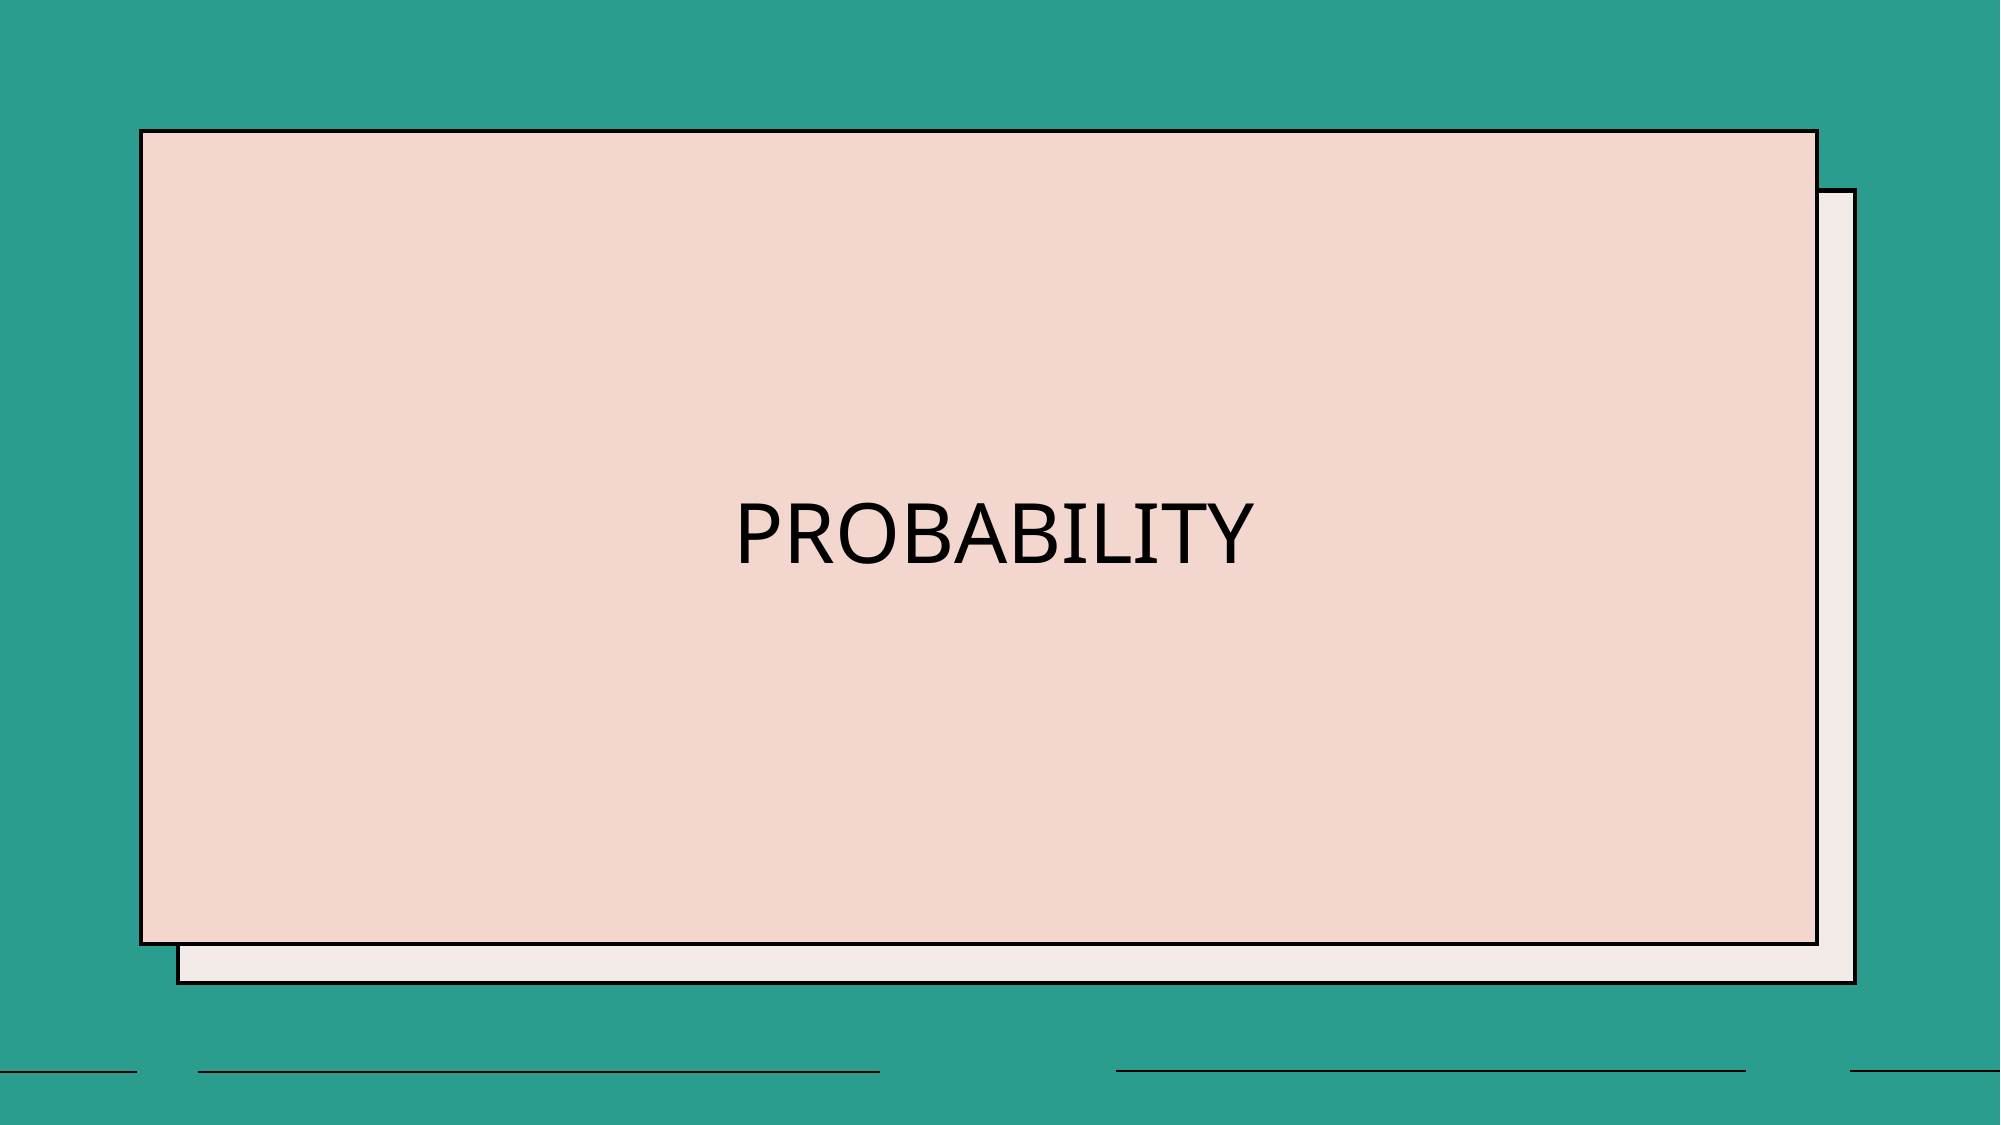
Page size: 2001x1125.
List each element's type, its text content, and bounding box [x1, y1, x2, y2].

title PROBABILITY [214, 381, 1774, 693]
